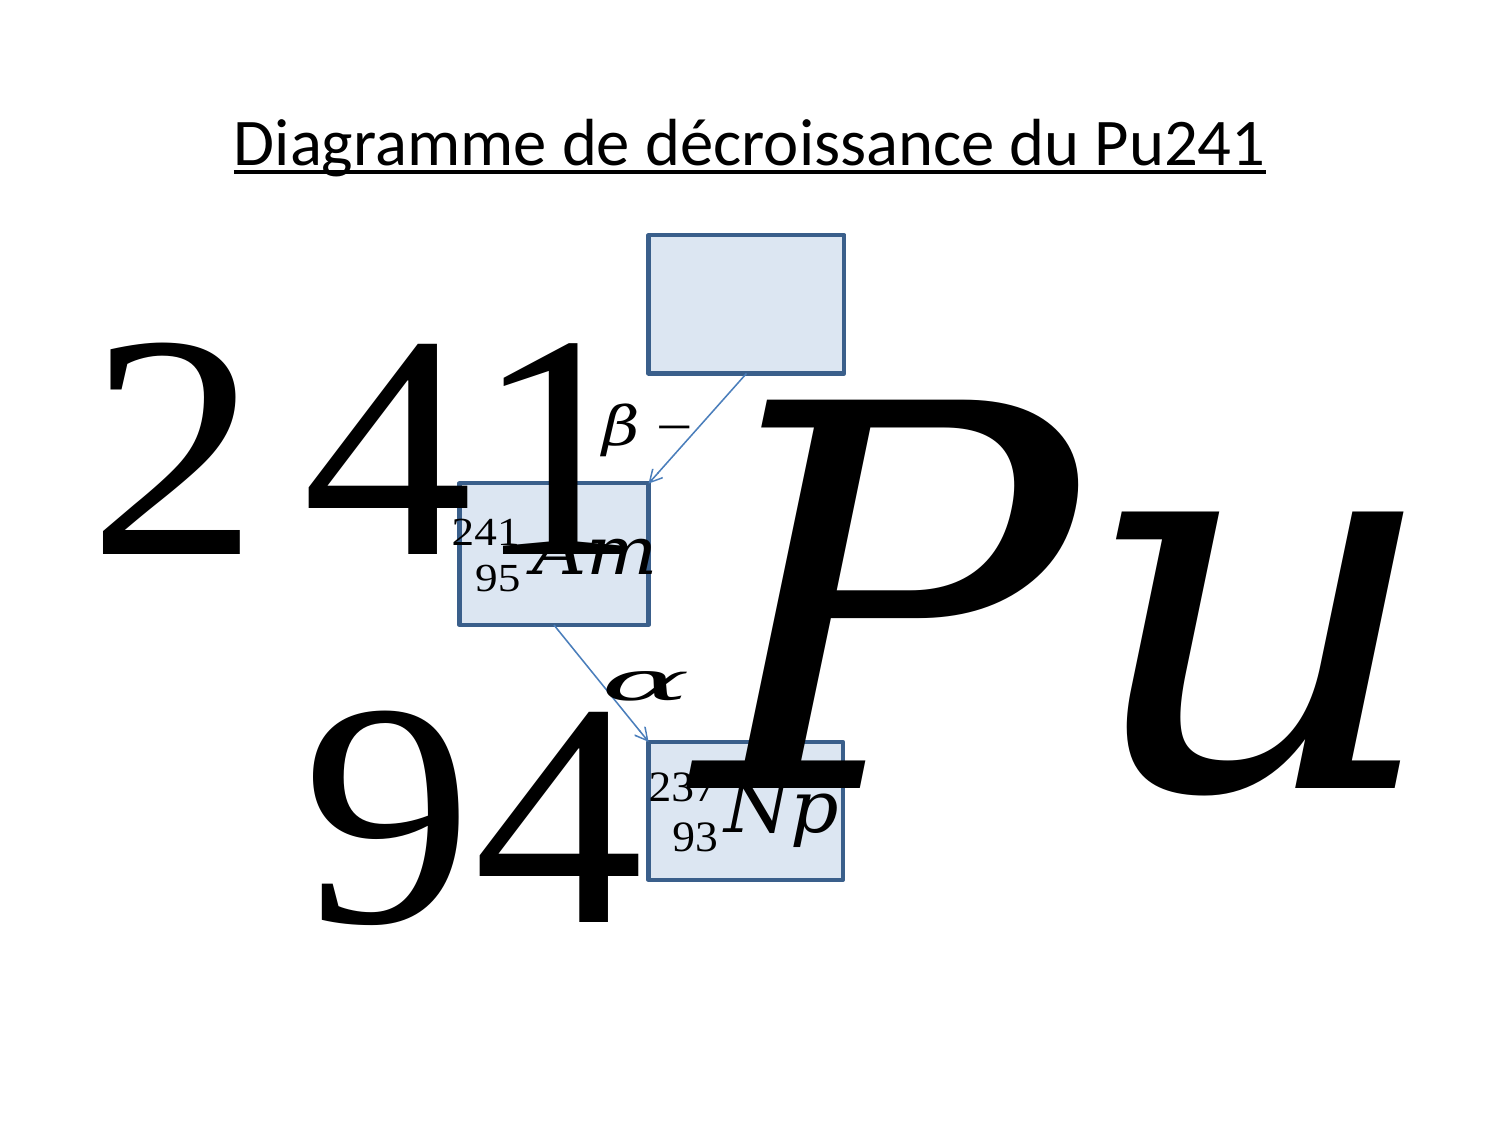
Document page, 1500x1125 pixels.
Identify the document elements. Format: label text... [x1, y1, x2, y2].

text_box [646, 740, 845, 882]
title Diagramme de décroissance du Pu241 [75, 45, 1425, 233]
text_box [553, 624, 649, 743]
text_box [646, 233, 846, 376]
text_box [648, 373, 747, 484]
text_box [457, 481, 651, 627]
